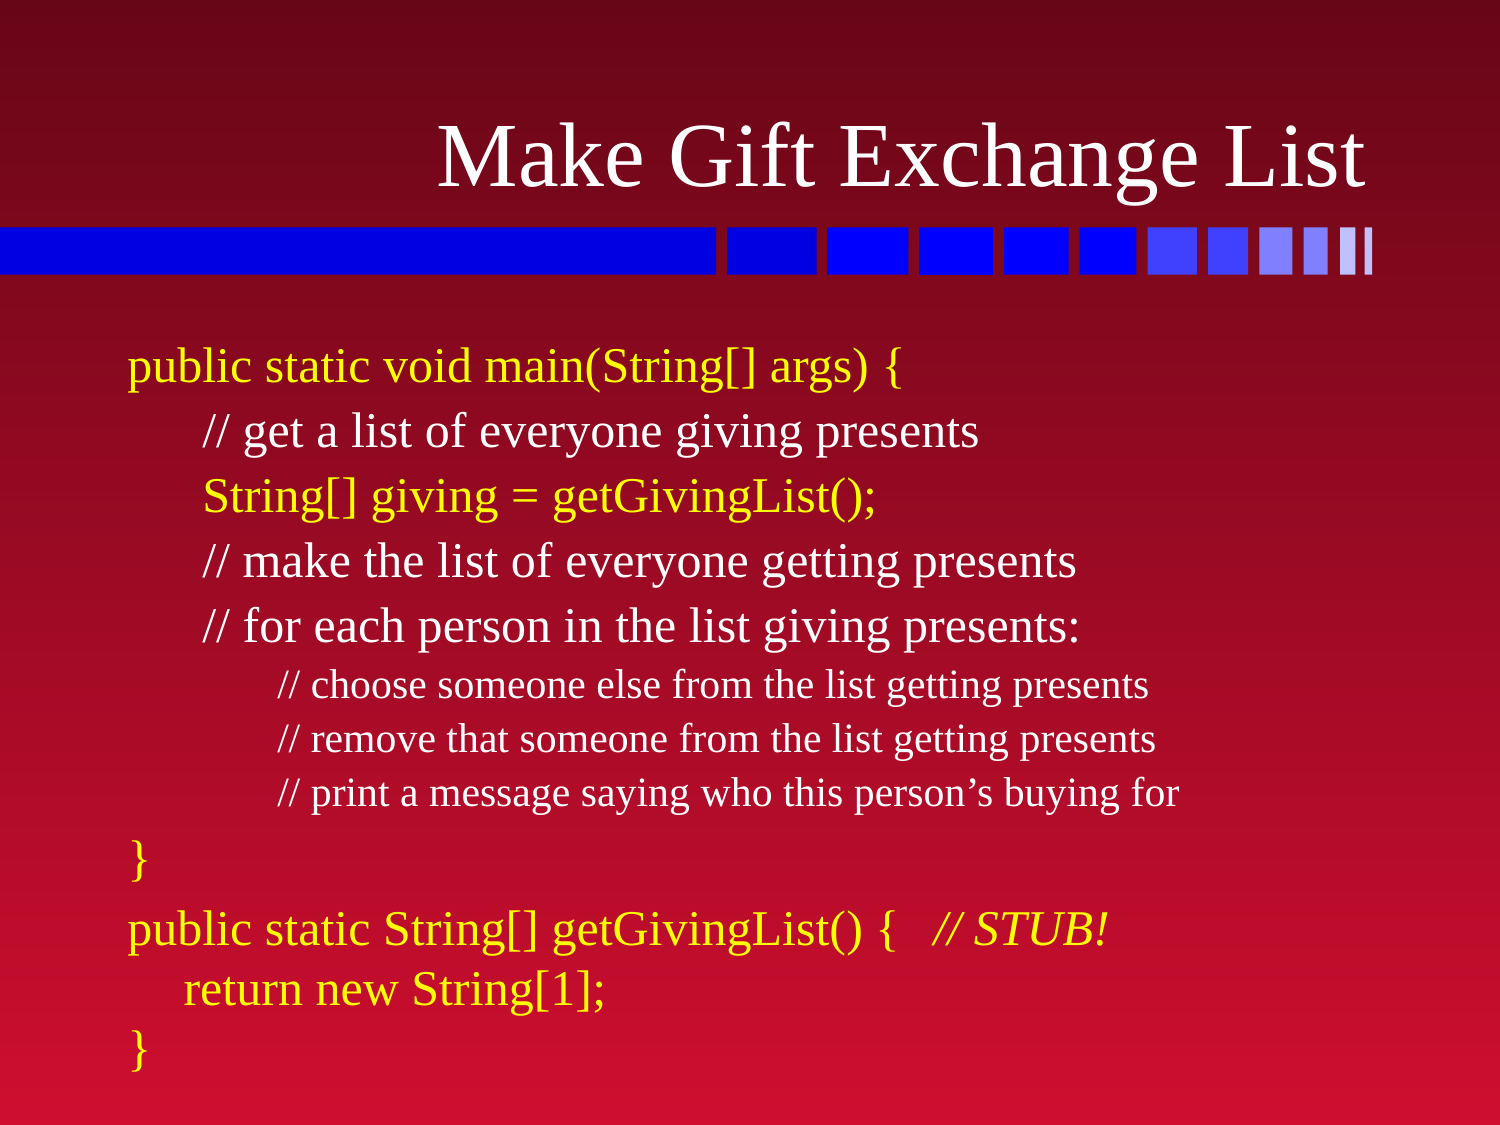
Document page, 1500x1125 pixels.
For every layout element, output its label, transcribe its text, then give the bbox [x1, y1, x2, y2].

title Make Gift Exchange List [109, 27, 1383, 213]
list public static void main(String[] args) { // get a list of everyone giving presents String[] giving = getGivingList(); // make the list of everyone getting presents // for each person in the list giving presents: // choose someone else from the list getting presents // remove that someone from the list getting presents // print a message saying who this person’s buying for } public static String[] getGivingList() { // STUB! return new String[1]; } [111, 324, 1388, 1001]
